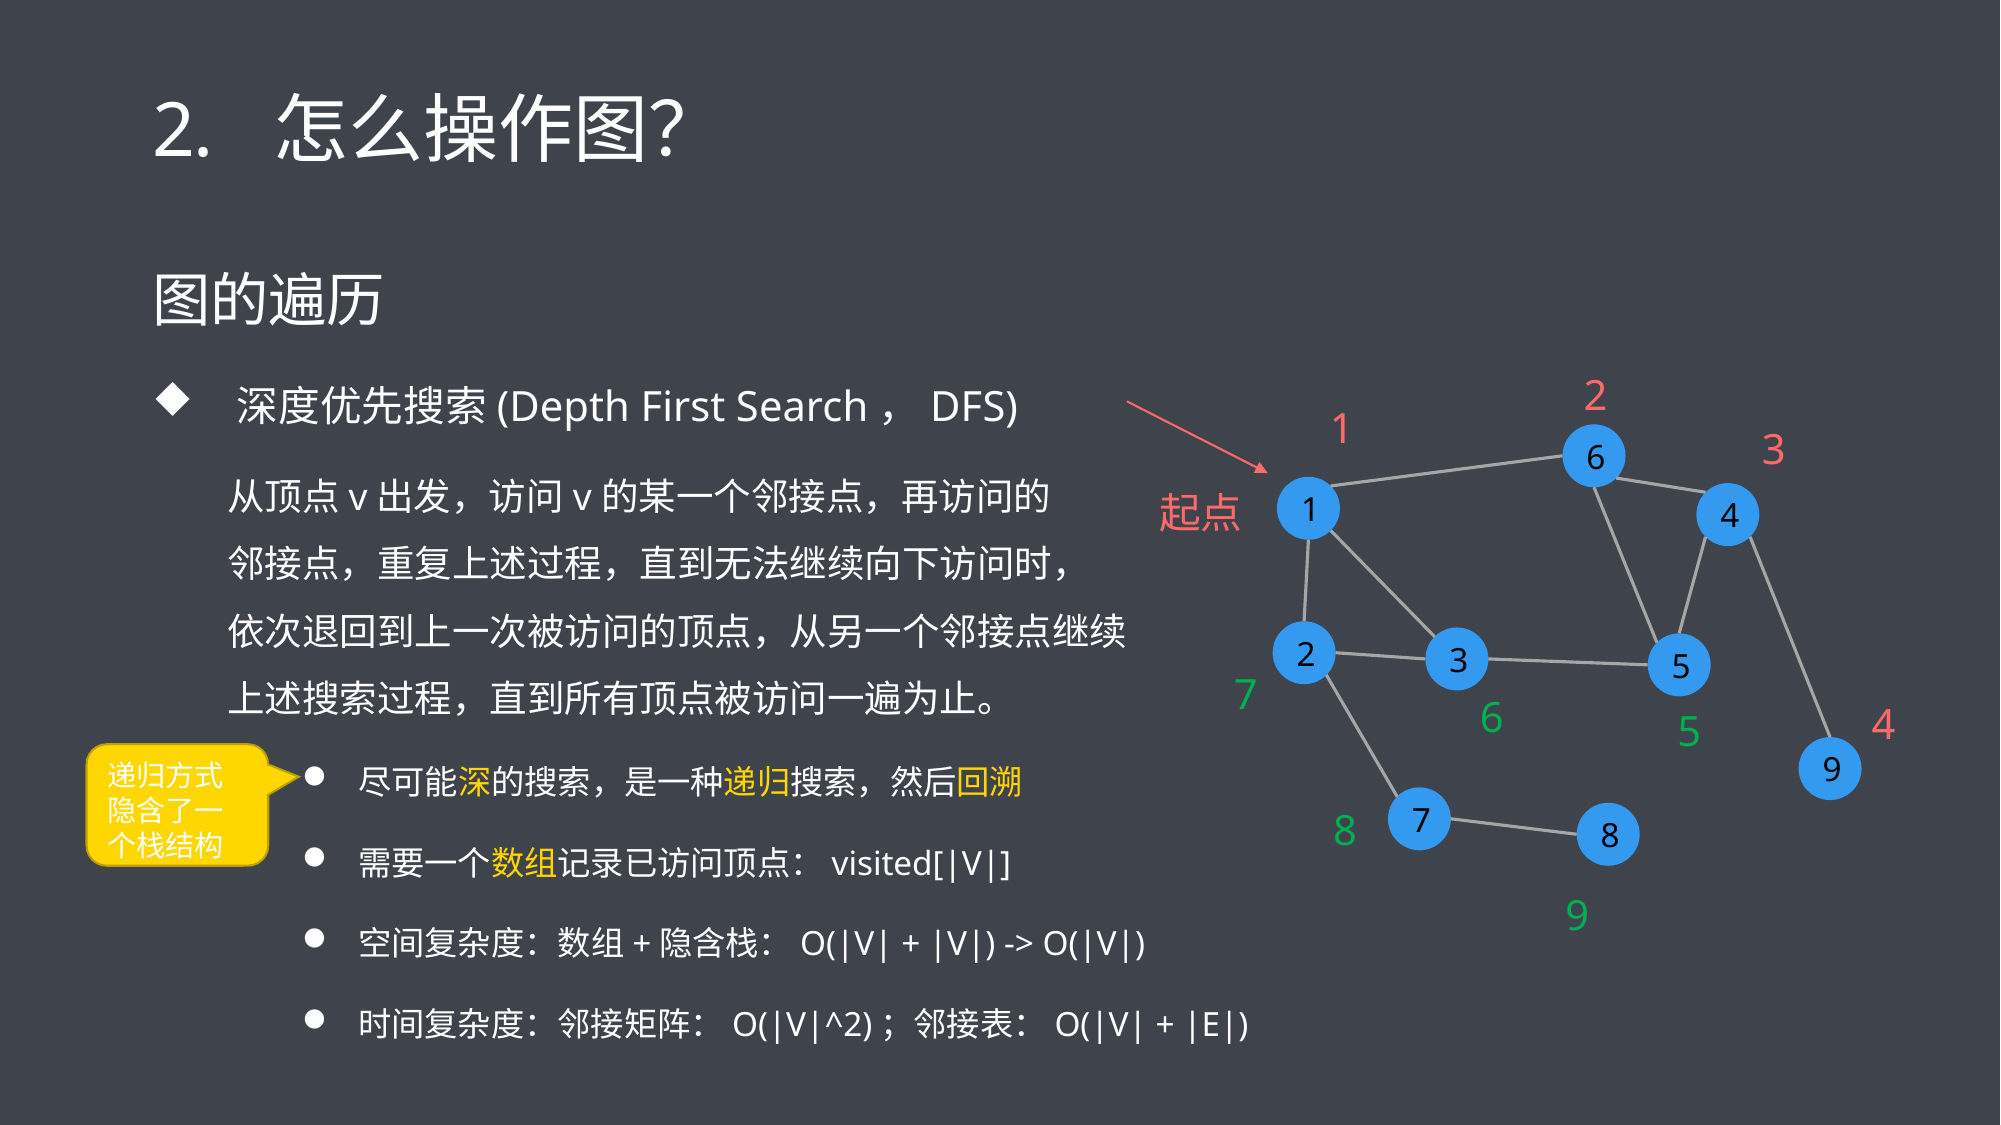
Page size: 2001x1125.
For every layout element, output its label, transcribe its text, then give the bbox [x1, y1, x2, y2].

text_box 2 [1512, 361, 1680, 427]
text_box 9 [1493, 880, 1661, 946]
text_box 9 [1798, 755, 1862, 801]
text_box 4 [1696, 483, 1760, 547]
text_box 起点 [1117, 479, 1285, 545]
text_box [1335, 652, 1426, 659]
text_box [1304, 539, 1309, 622]
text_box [1616, 478, 1706, 493]
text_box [1126, 401, 1268, 474]
text_box 递归方式隐含了一个栈结构 [85, 743, 302, 867]
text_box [1330, 530, 1435, 637]
text_box 6 [1408, 683, 1576, 749]
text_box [1450, 818, 1577, 835]
title 怎么操作图？ [137, 43, 1862, 222]
text_box 7 [1399, 787, 1451, 849]
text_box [1330, 455, 1563, 486]
text_box 3 [1690, 415, 1858, 480]
text_box 8 [1261, 796, 1429, 862]
text_box 3 [1425, 627, 1489, 683]
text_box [1594, 487, 1657, 643]
text_box 5 [1605, 697, 1773, 762]
text_box 1 [1258, 394, 1426, 459]
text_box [1679, 536, 1706, 634]
text_box 6 [1562, 427, 1626, 488]
text_box 7 [1162, 660, 1330, 726]
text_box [1488, 658, 1648, 665]
text_box 5 [1647, 633, 1711, 697]
text_box 8 [1576, 802, 1640, 866]
text_box 2 [1272, 621, 1336, 671]
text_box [1750, 536, 1831, 738]
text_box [1326, 674, 1398, 797]
text_box 4 [1800, 690, 1968, 755]
text_box 1 [1285, 476, 1340, 540]
